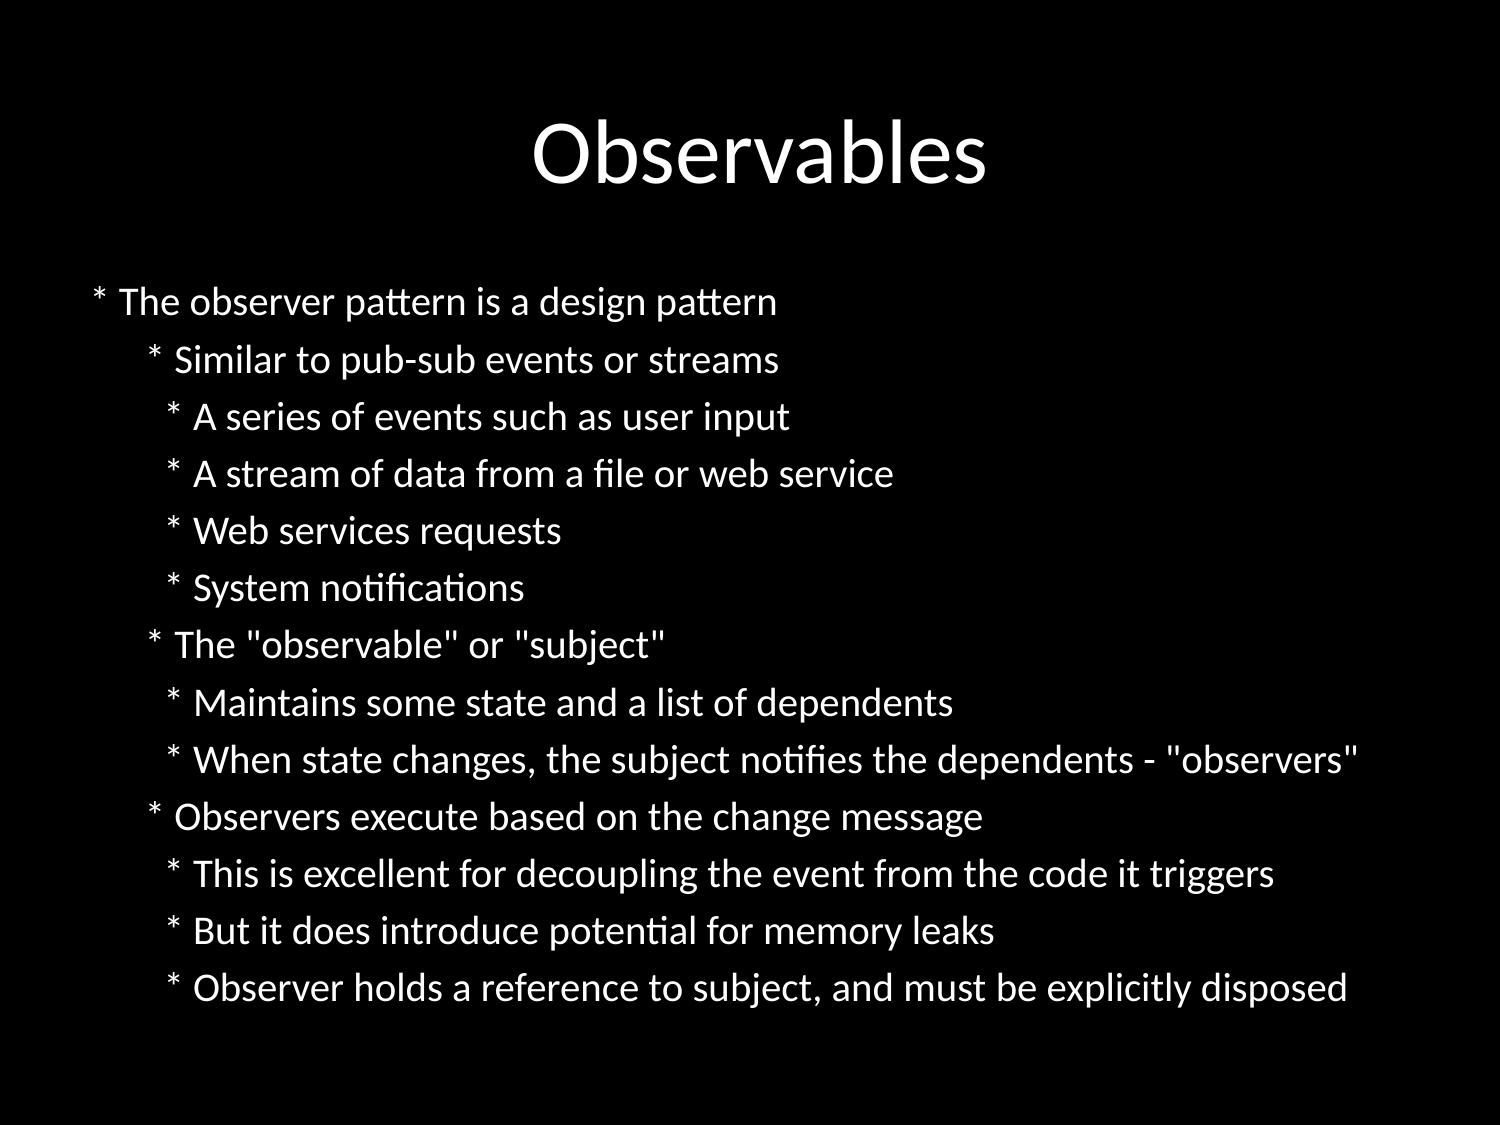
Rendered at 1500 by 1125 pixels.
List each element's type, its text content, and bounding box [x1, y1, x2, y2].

subtitle * The observer pattern is a design pattern * Similar to pub-sub events or streams * A series of events such as user input * A stream of data from a file or web service * Web services requests * System notifications * The "observable" or "subject" * Maintains some state and a list of dependents * When state changes, the subject notifies the dependents - "observers" * Observers execute based on the change message * This is excellent for decoupling the event from the code it triggers * But it does introduce potential for memory leaks * Observer holds a reference to subject, and must be explicitly disposed [74, 267, 1448, 1024]
title Observables [112, 26, 1388, 267]
